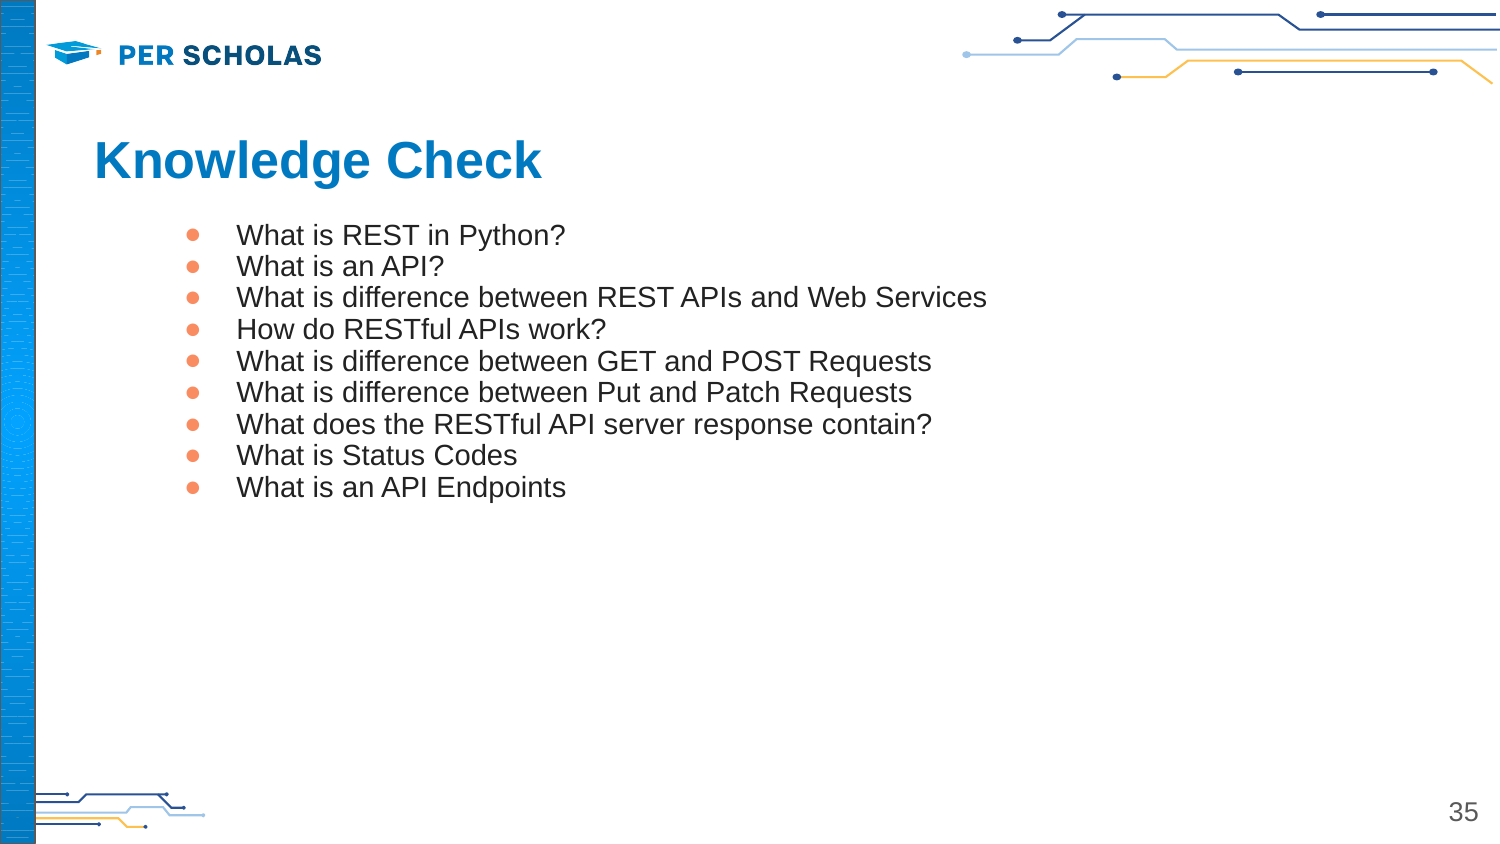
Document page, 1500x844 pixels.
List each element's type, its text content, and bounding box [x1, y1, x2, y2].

title Knowledge Check [79, 110, 1478, 205]
picture [36, 17, 339, 83]
slide_number ‹#› [1403, 779, 1494, 844]
list What is REST in Python? What is an API? What is difference between REST APIs and Web Services How do RESTful APIs work? What is difference between GET and POST Requests What is difference between Put and Patch Requests What does the RESTful API server response contain? What is Status Codes What is an API Endpoints [71, 204, 1469, 766]
